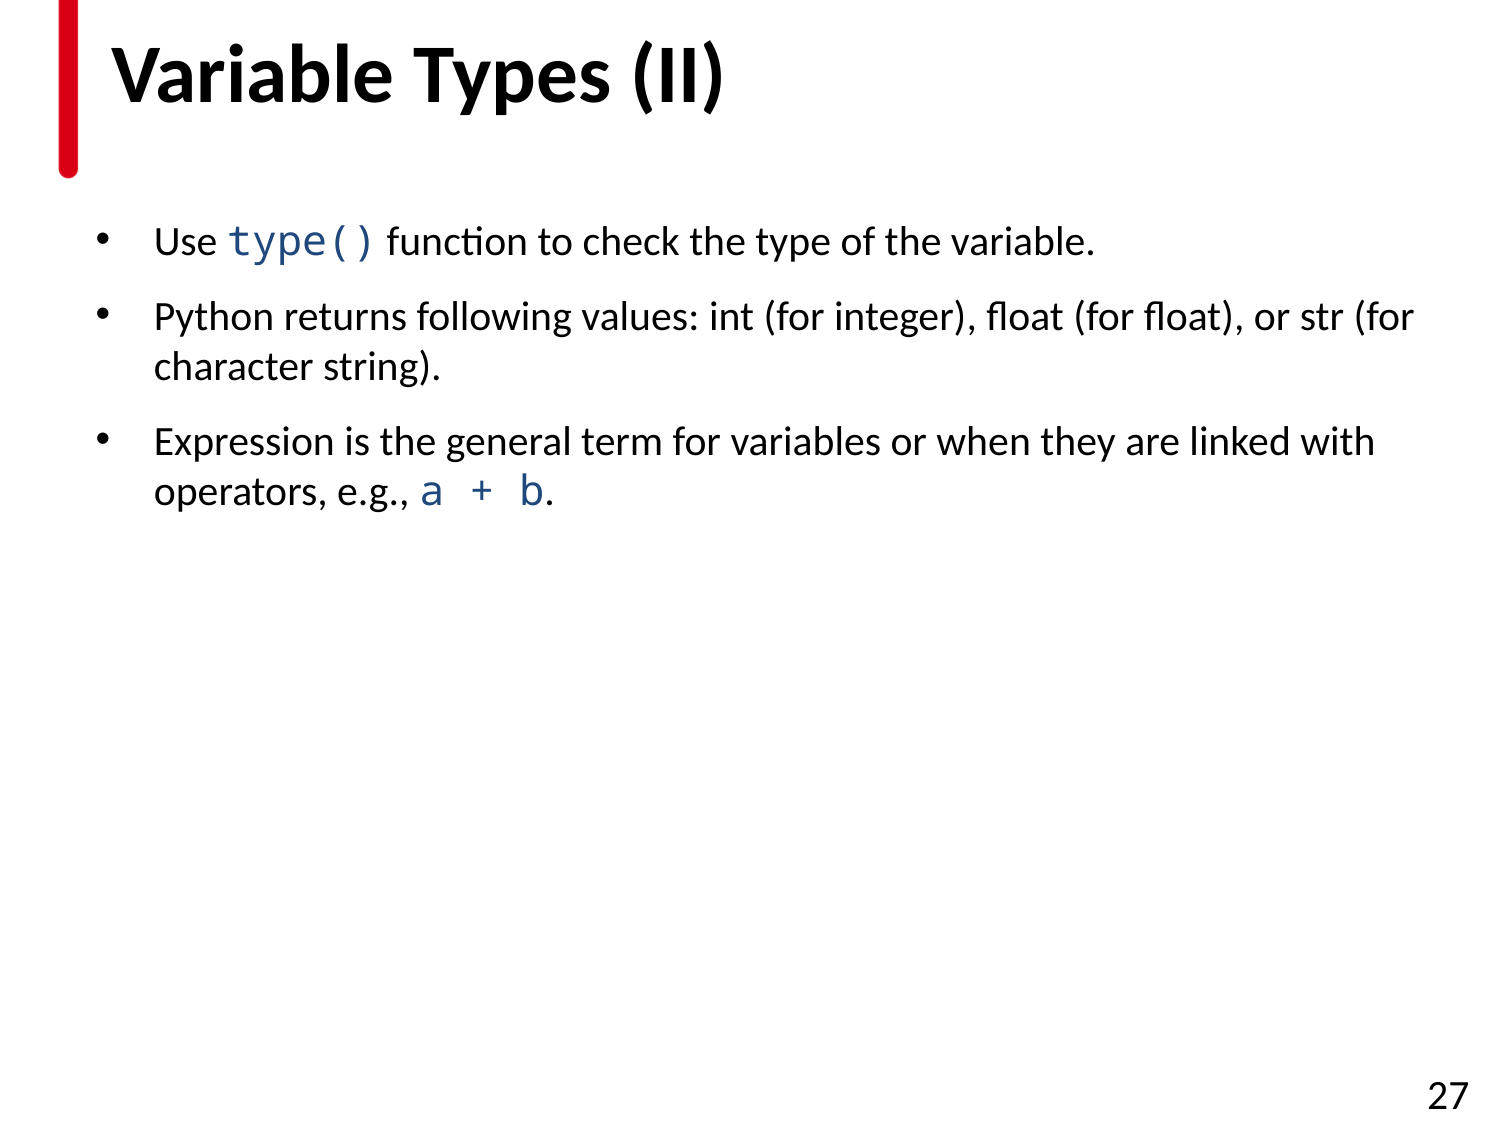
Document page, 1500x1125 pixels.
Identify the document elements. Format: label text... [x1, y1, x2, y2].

list Use type() function to check the type of the variable. Python returns following values: int (for integer), float (for float), or str (for character string). Expression is the general term for variables or when they are linked with operators, e.g., a + b. [80, 206, 1470, 701]
title Variable Types (II) [96, 0, 1500, 138]
picture [57, 0, 81, 200]
